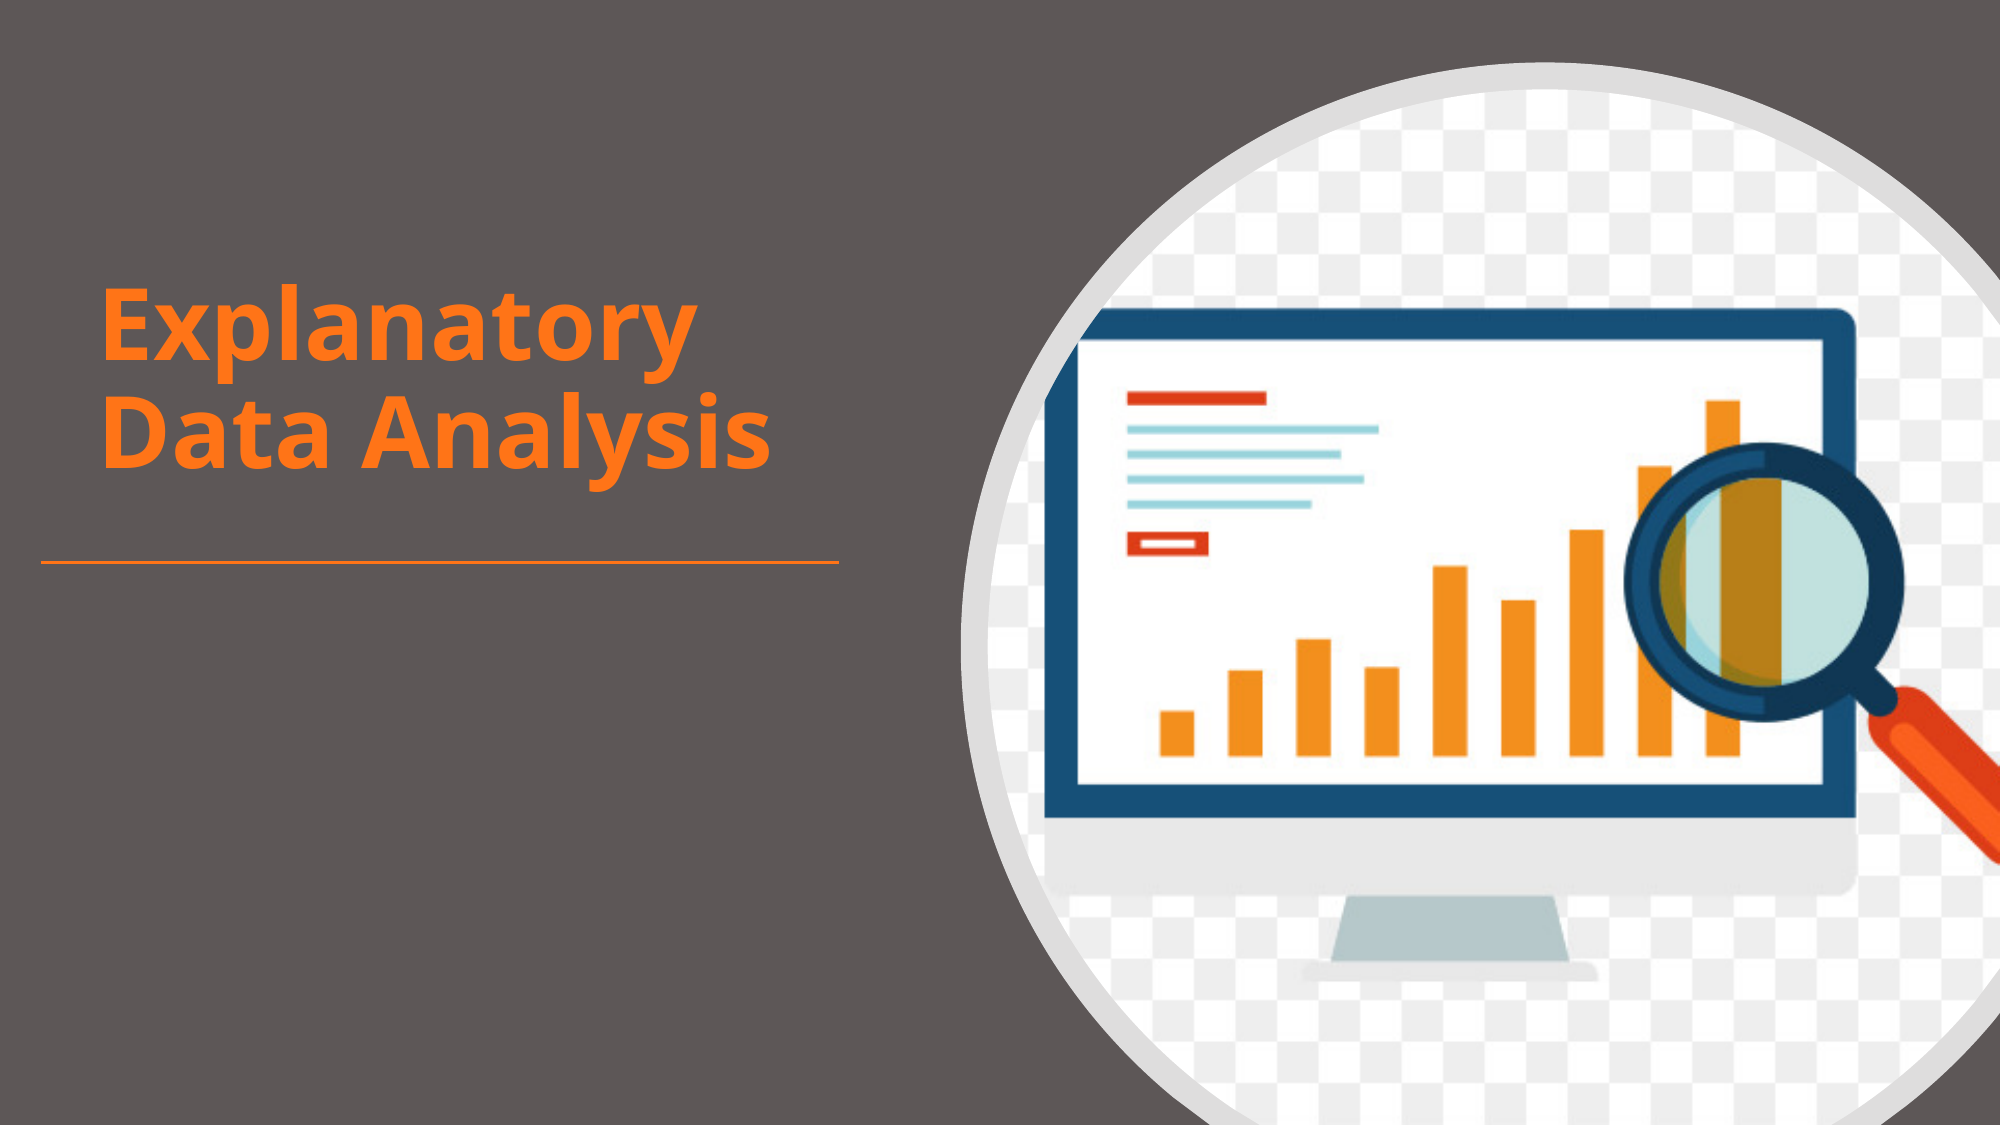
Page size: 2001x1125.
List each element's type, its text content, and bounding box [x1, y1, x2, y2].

text_box [959, 469, 987, 824]
title Explanatory Data Analysis [82, 266, 961, 608]
picture [987, 89, 2000, 1125]
text_box [1366, 61, 1724, 89]
